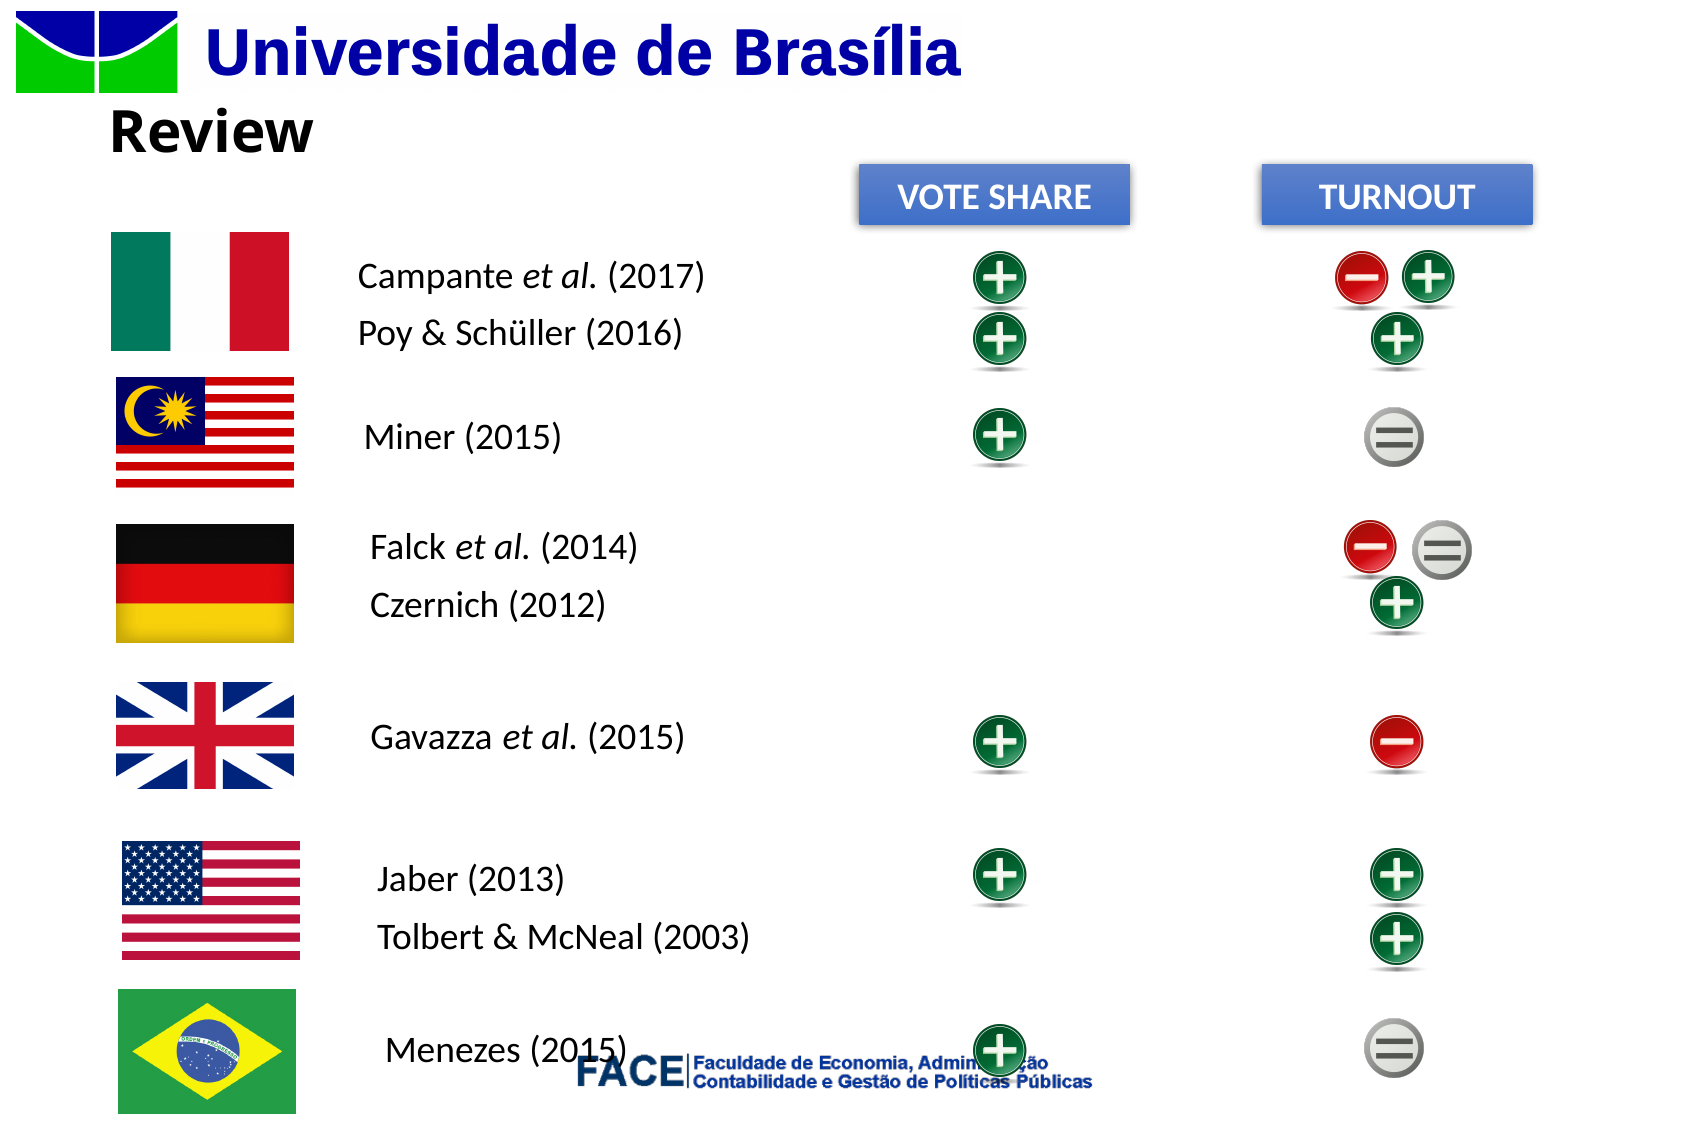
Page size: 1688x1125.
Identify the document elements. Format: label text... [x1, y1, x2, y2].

text_box Gavazza et al. (2015) [355, 704, 701, 765]
picture [116, 682, 294, 789]
text_box VOTE SHARE [859, 164, 1130, 225]
picture [967, 848, 1033, 908]
picture [1364, 715, 1430, 775]
text_box TURNOUT [1261, 164, 1533, 225]
text_box Campante et al. (2017) Poy & Schüller (2016) [343, 243, 745, 361]
picture [967, 312, 1033, 372]
picture [967, 408, 1033, 468]
text_box Jaber (2013) Tolbert & McNeal (2003) [362, 846, 767, 965]
picture [1364, 912, 1430, 972]
picture [116, 377, 294, 496]
picture [967, 715, 1033, 775]
picture [122, 841, 300, 960]
picture [1337, 520, 1472, 636]
picture [1329, 251, 1395, 311]
picture [1364, 312, 1430, 372]
picture [1364, 1018, 1424, 1078]
picture [118, 989, 296, 1114]
picture [116, 524, 294, 643]
text_box Miner (2015) [348, 404, 751, 465]
text_box Review [93, 86, 1594, 172]
picture [576, 1024, 1112, 1106]
text_box Menezes (2015) [370, 1017, 643, 1078]
picture [16, 11, 961, 93]
picture [1364, 407, 1424, 467]
picture [1396, 250, 1461, 310]
picture [967, 251, 1033, 311]
picture [111, 232, 289, 351]
text_box Falck et al. (2014) Czernich (2012) [355, 514, 654, 633]
picture [1364, 848, 1430, 908]
